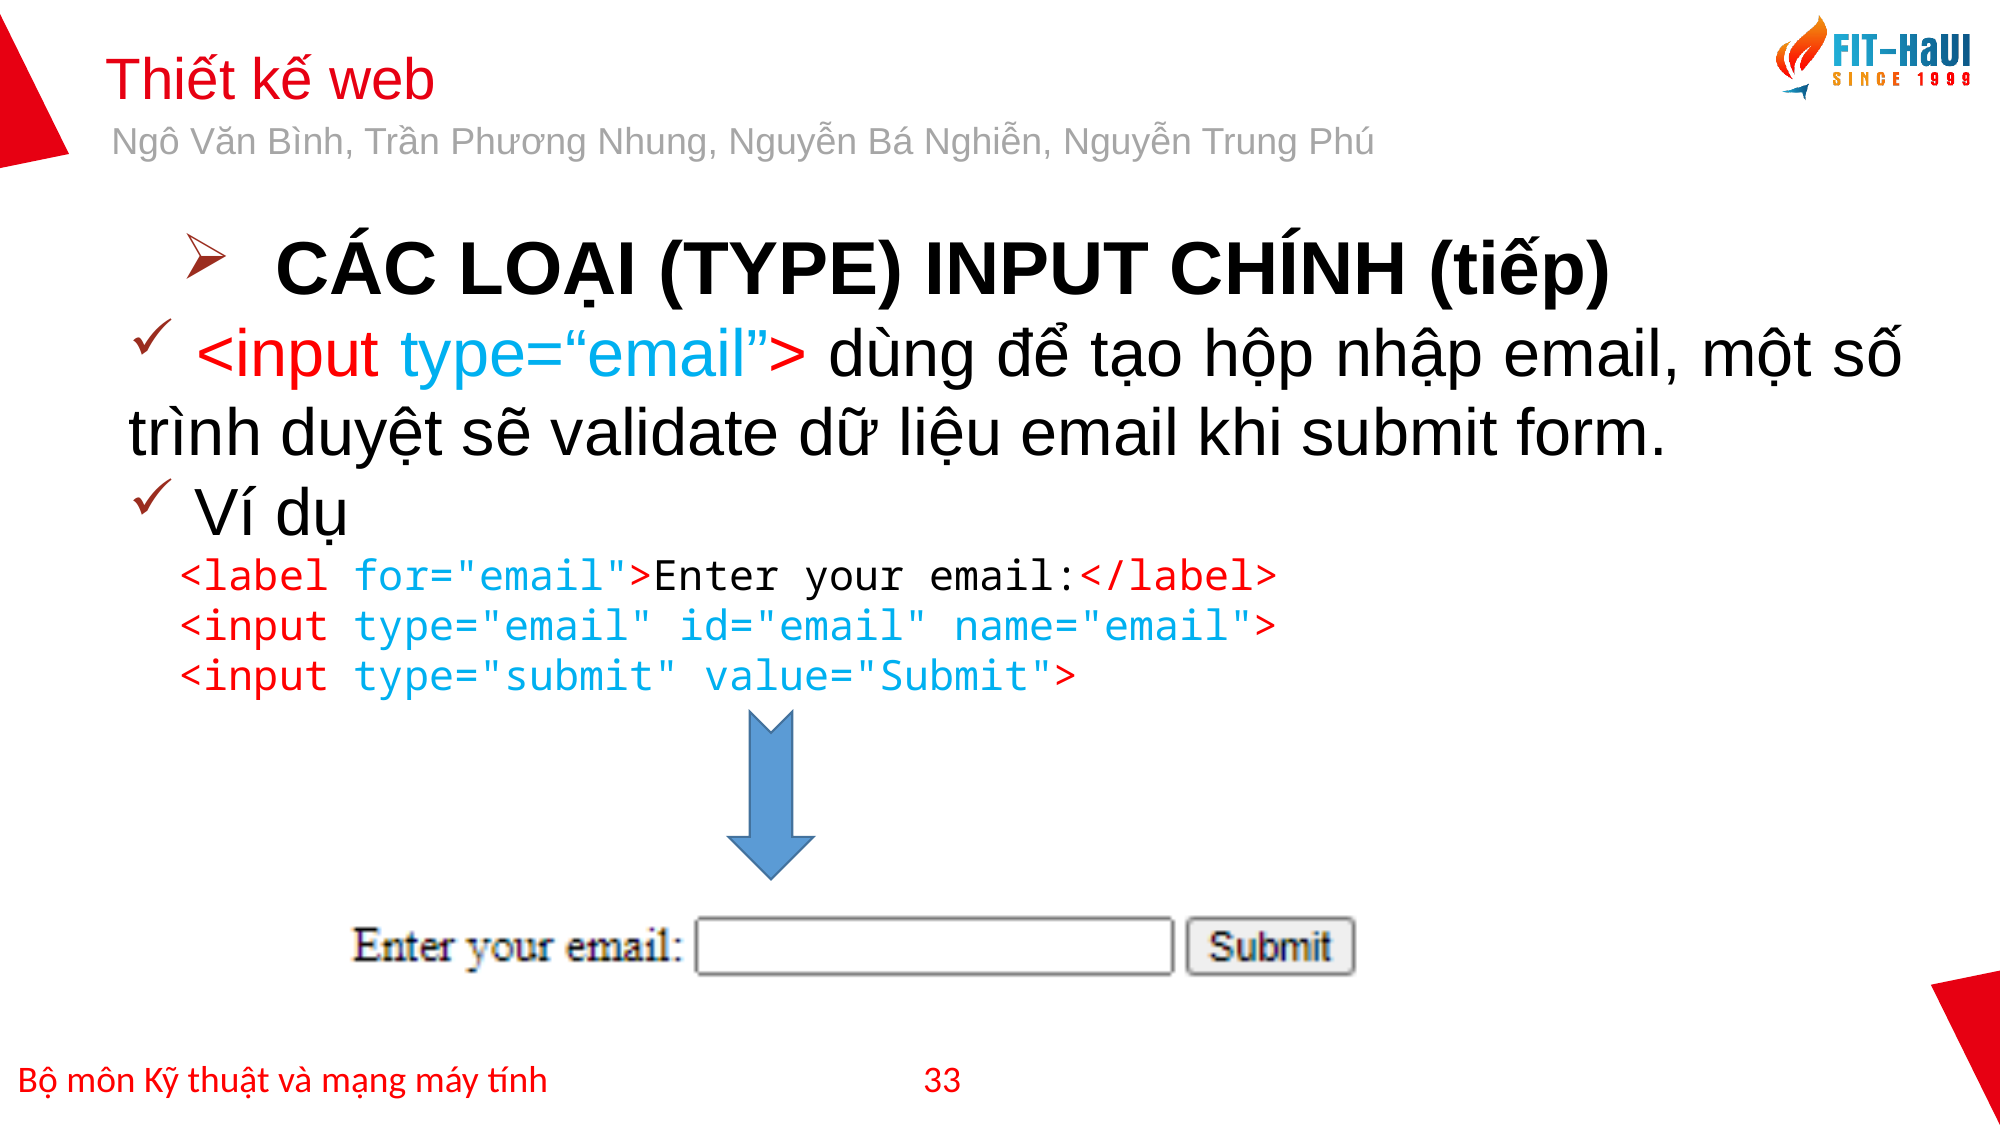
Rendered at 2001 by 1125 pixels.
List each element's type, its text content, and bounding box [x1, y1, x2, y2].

picture [1758, 0, 2000, 150]
text_box CÁC LOẠI (TYPE) INPUT CHÍNH (tiếp) <input type=“email”> dùng để tạo hộp nhập email, một số trình duyệt sẽ validate dữ liệu email khi submit form. Ví dụ <label for="email">Enter your email:</label> <input type="email" id="email" name="email"> <input type="submit" value="Submit"> [114, 211, 1919, 707]
text_box [725, 709, 817, 881]
picture [345, 903, 1405, 1007]
